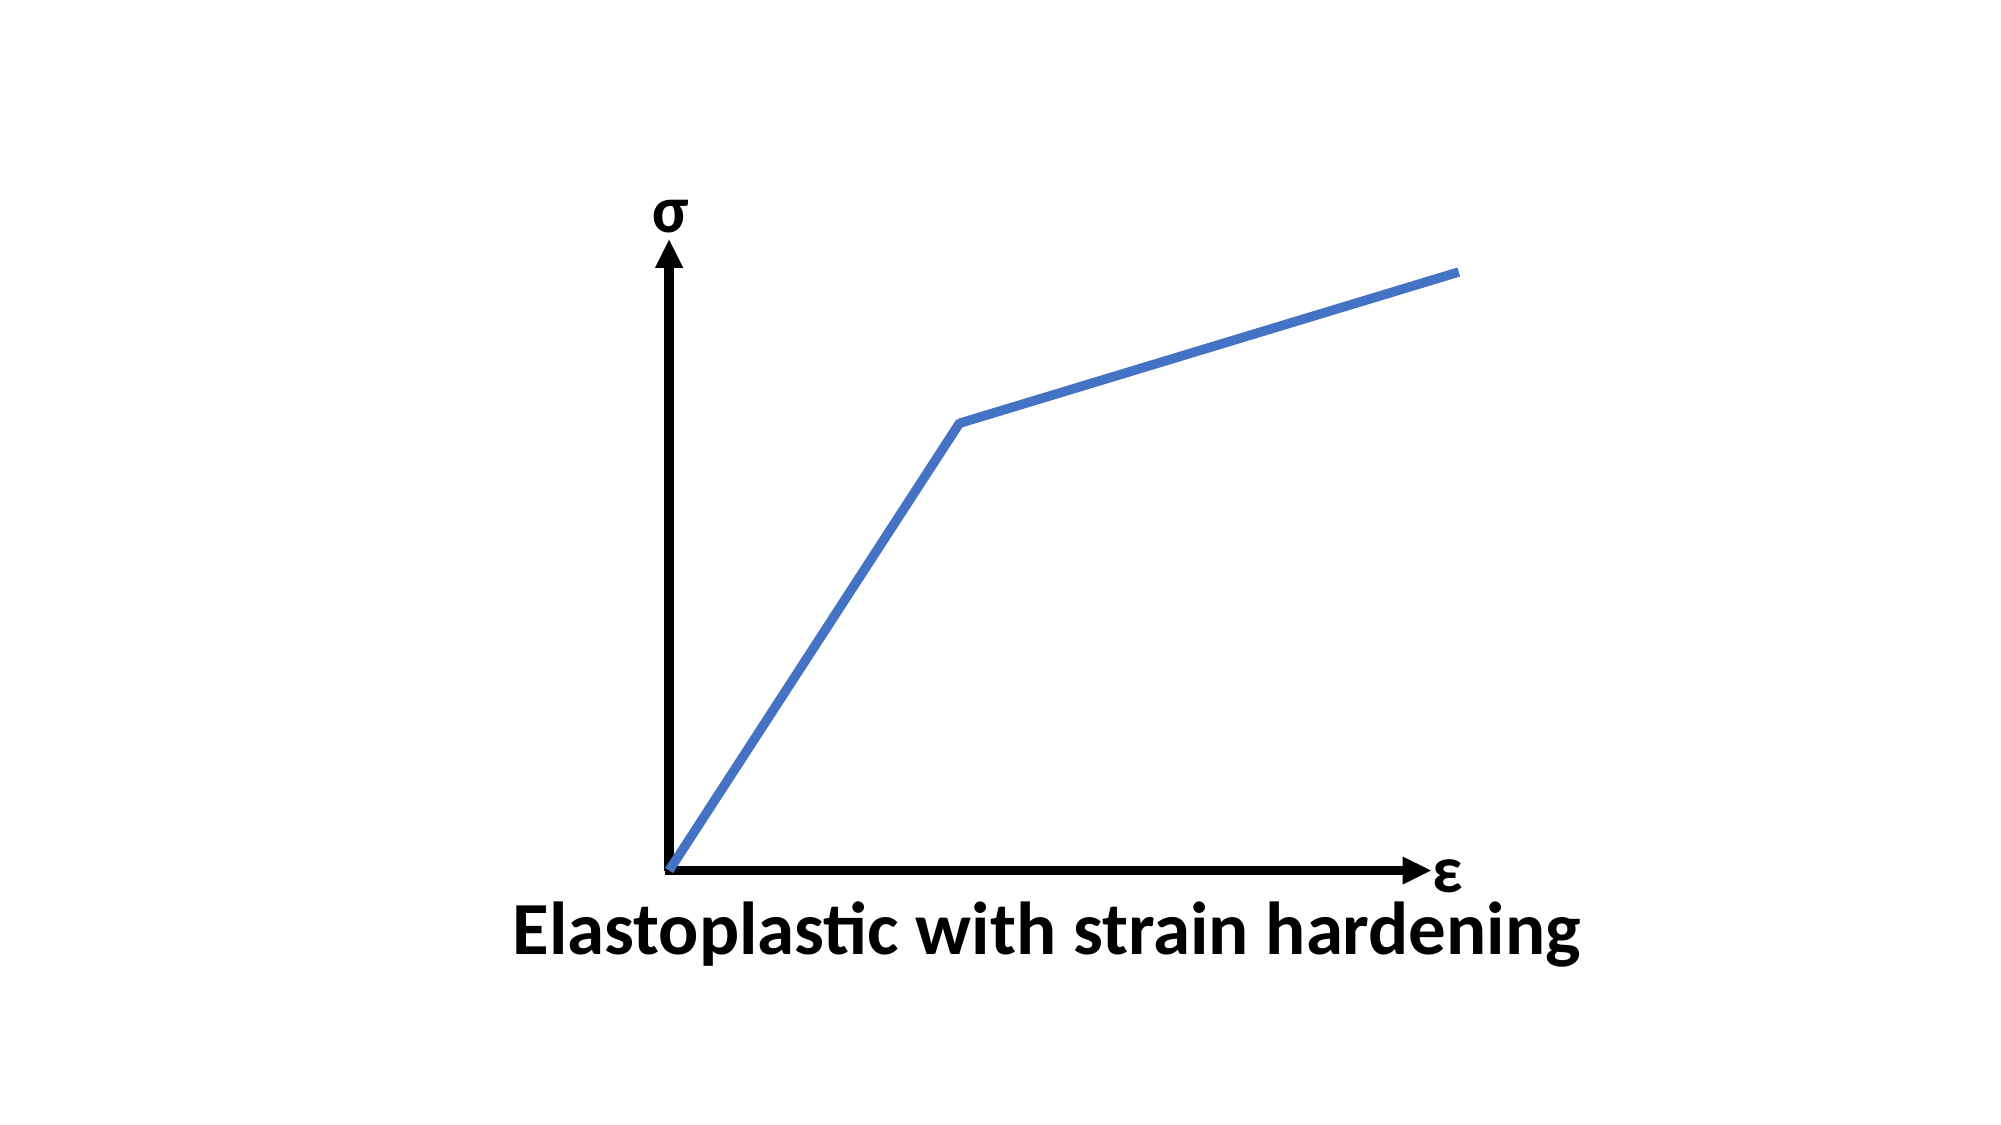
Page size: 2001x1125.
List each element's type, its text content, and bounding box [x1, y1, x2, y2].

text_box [958, 272, 1459, 424]
text_box Elastoplastic with strain hardening [450, 872, 1645, 977]
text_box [669, 422, 961, 871]
text_box ε [1417, 818, 1552, 872]
text_box σ [637, 158, 772, 254]
